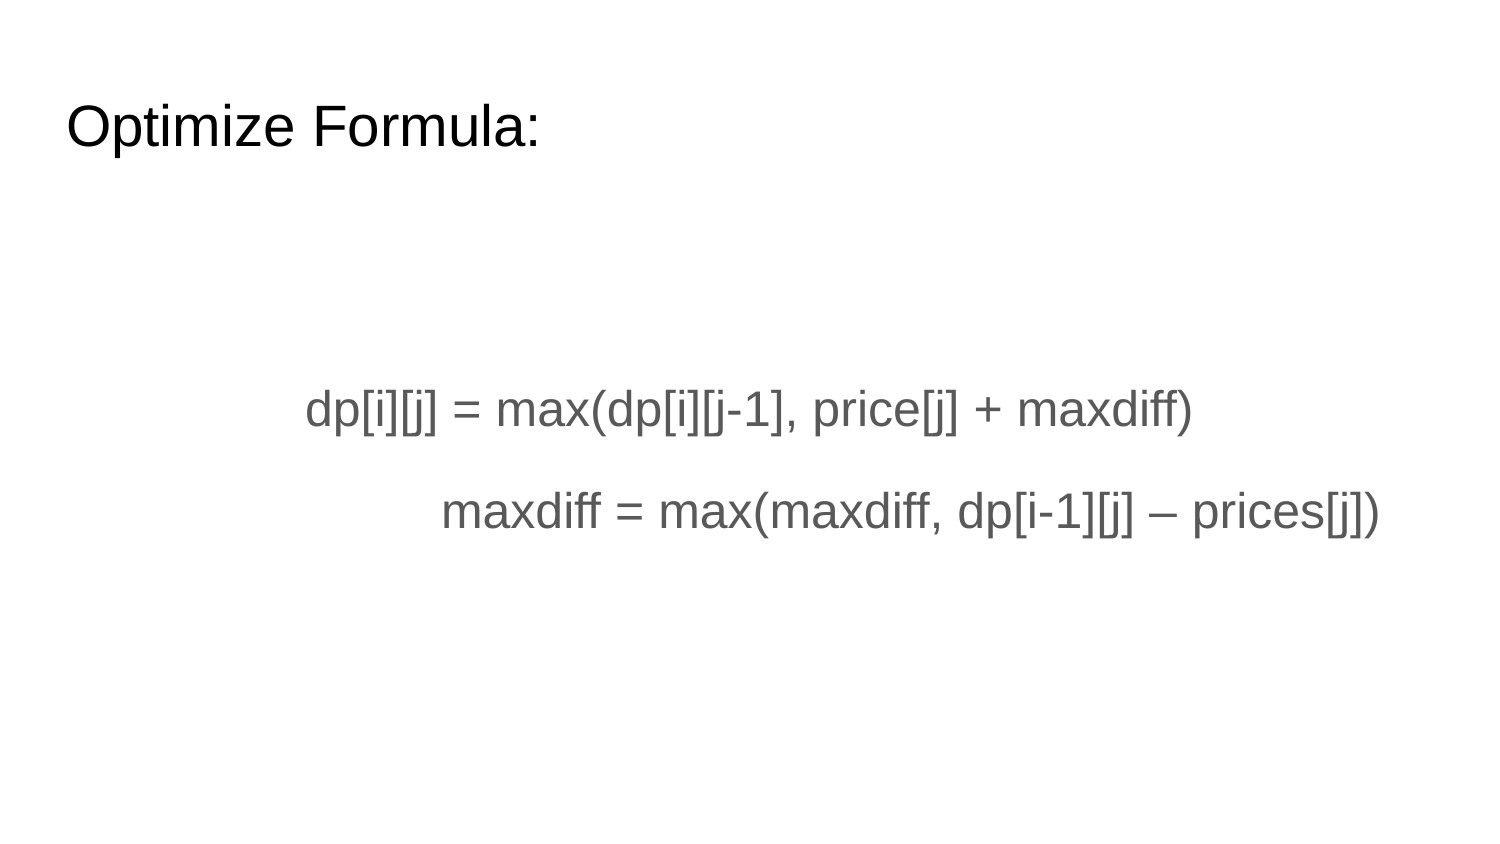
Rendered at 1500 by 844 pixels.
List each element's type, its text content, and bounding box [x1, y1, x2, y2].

title Optimize Formula: [51, 72, 1449, 167]
list dp[i][j] = max(dp[i][j-1], price[j] + maxdiff) maxdiff = max(maxdiff, dp[i-1][j] – prices[j]) [51, 189, 1449, 750]
